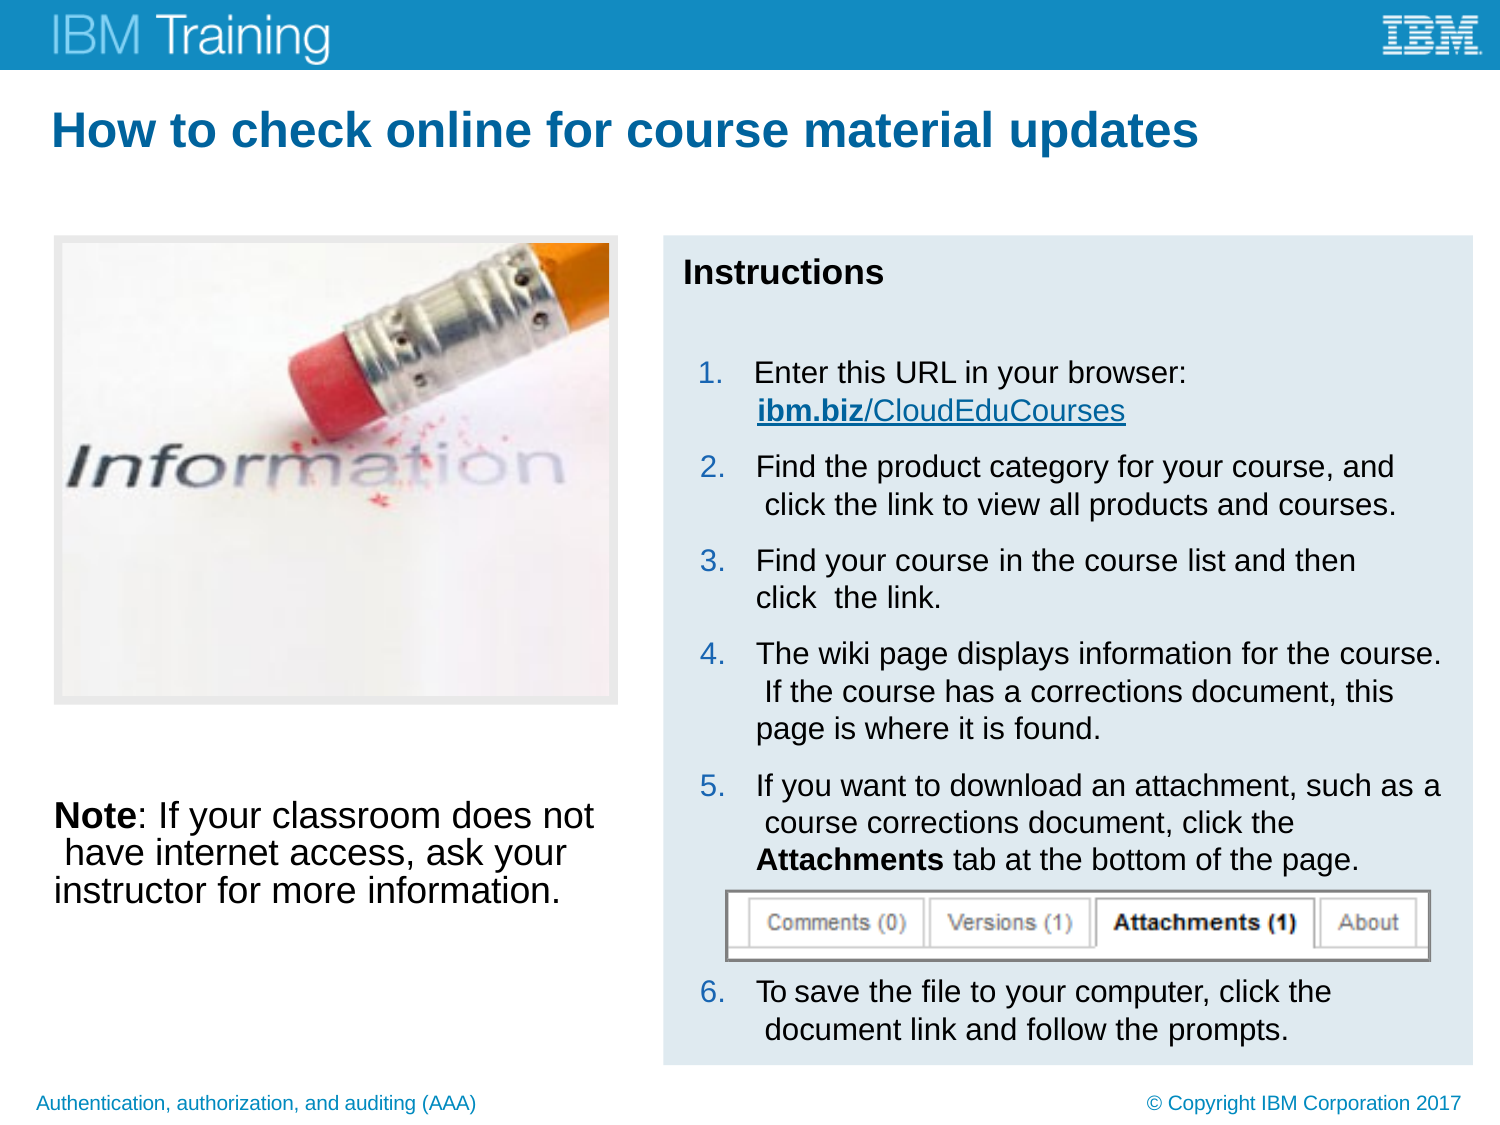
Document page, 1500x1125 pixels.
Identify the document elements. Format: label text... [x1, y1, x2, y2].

text_box [729, 893, 1427, 958]
text_box [62, 286, 610, 696]
picture [0, 0, 1500, 70]
footer Authentication, authorization, and auditing (AAA) [34, 1089, 485, 1125]
text_box [725, 889, 1432, 962]
text_box Enter this URL in your browser: ibm.biz/CloudEduCourses Find the product category for your course, and click the link to view all products and courses. Find your course in the course list and then click the link. The wiki page displays information for the course. If the course has a corrections document, this page is where it is found. If you want to download an attachment, such as a course corrections document, click the Attachments tab at the bottom of the page. [697, 350, 1445, 877]
title How to check online for course material updates [48, 95, 1206, 286]
slide_number © Copyright IBM Corporation 2017 [1144, 1089, 1468, 1125]
text_box 6. To save the file to your computer, click the document link and follow the prompts. [697, 969, 1339, 1047]
text_box Note: If your classroom does not have internet access, ask your instructor for more information. [51, 788, 600, 911]
text_box [663, 235, 1473, 1066]
text_box Instructions [681, 286, 888, 292]
text_box [53, 286, 618, 705]
